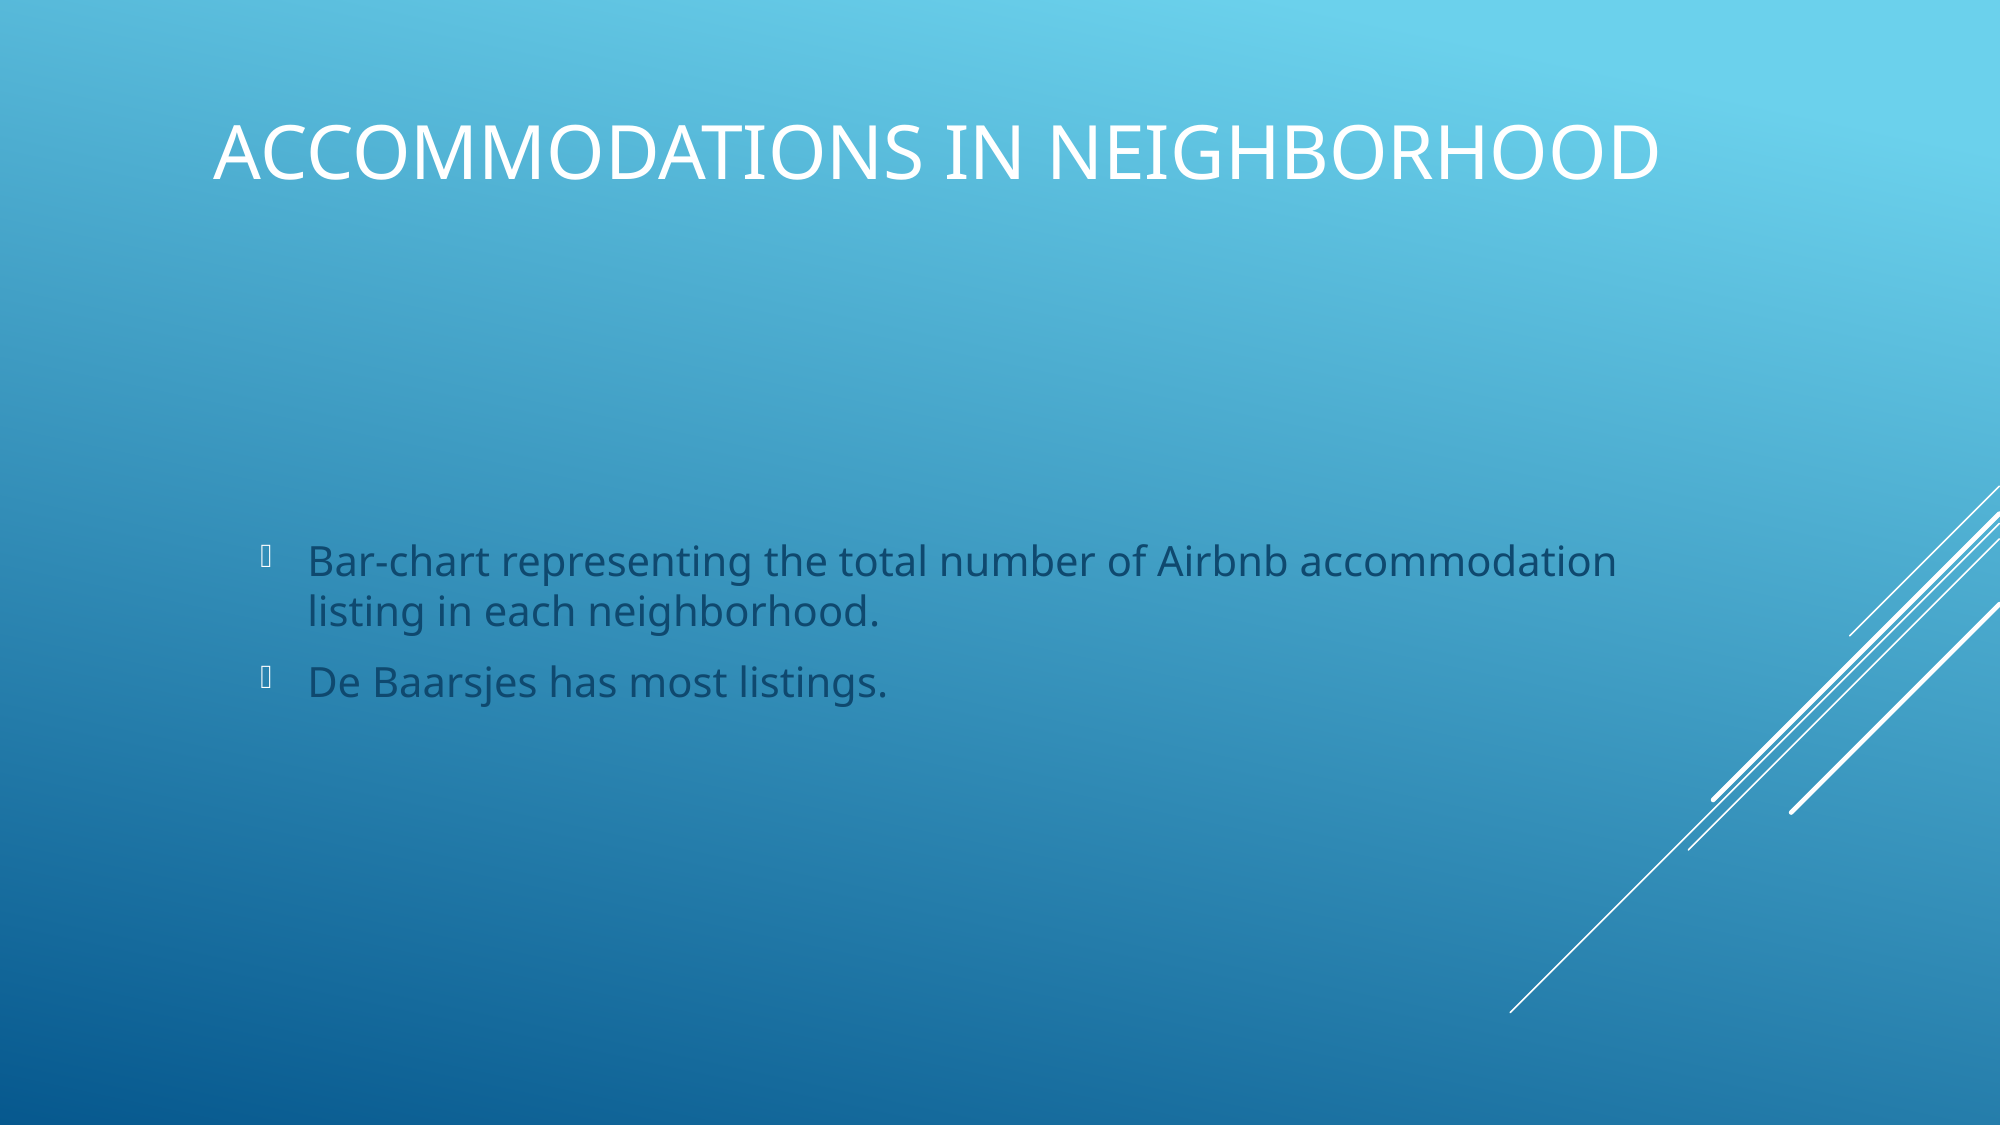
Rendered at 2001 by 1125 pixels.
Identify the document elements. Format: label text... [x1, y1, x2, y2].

list Bar-chart representing the total number of Airbnb accommodation listing in each neighborhood. De Baarsjes has most listings. [245, 262, 1646, 1049]
title Accommodations In neighborhood [198, 71, 1856, 319]
